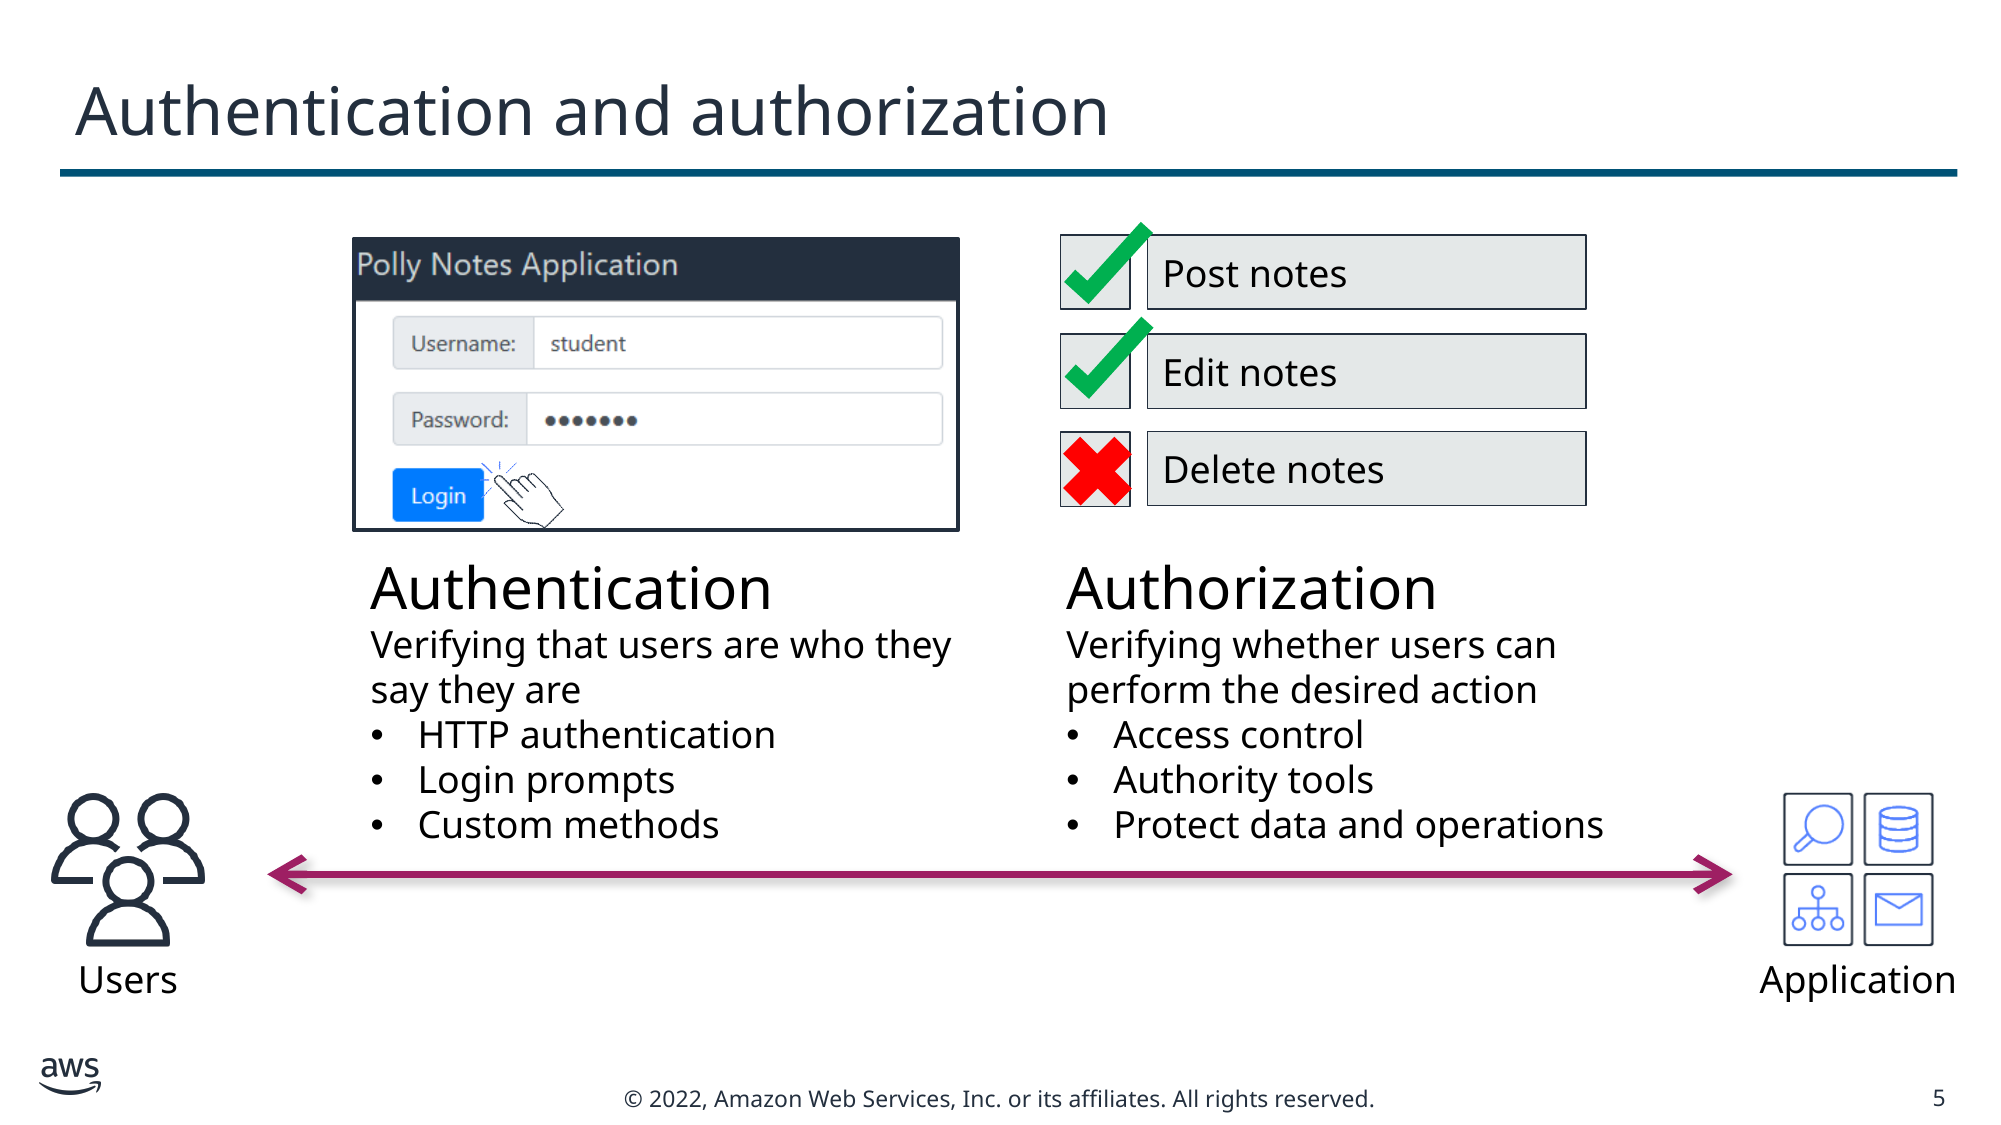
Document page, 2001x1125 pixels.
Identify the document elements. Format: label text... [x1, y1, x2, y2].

picture [39, 1058, 101, 1095]
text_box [1060, 209, 1587, 509]
title Authentication and authorization [60, 49, 1958, 170]
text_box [42, 752, 1975, 1010]
text_box Authentication Verifying that users are who they say they are HTTP authentication Login prompts Custom methods [355, 544, 986, 752]
slide_number 5 [1881, 1077, 1961, 1121]
text_box Authorization Verifying whether users can perform the desired action Access control Authority tools Protect data and operations [1051, 544, 1682, 752]
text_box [355, 240, 957, 560]
